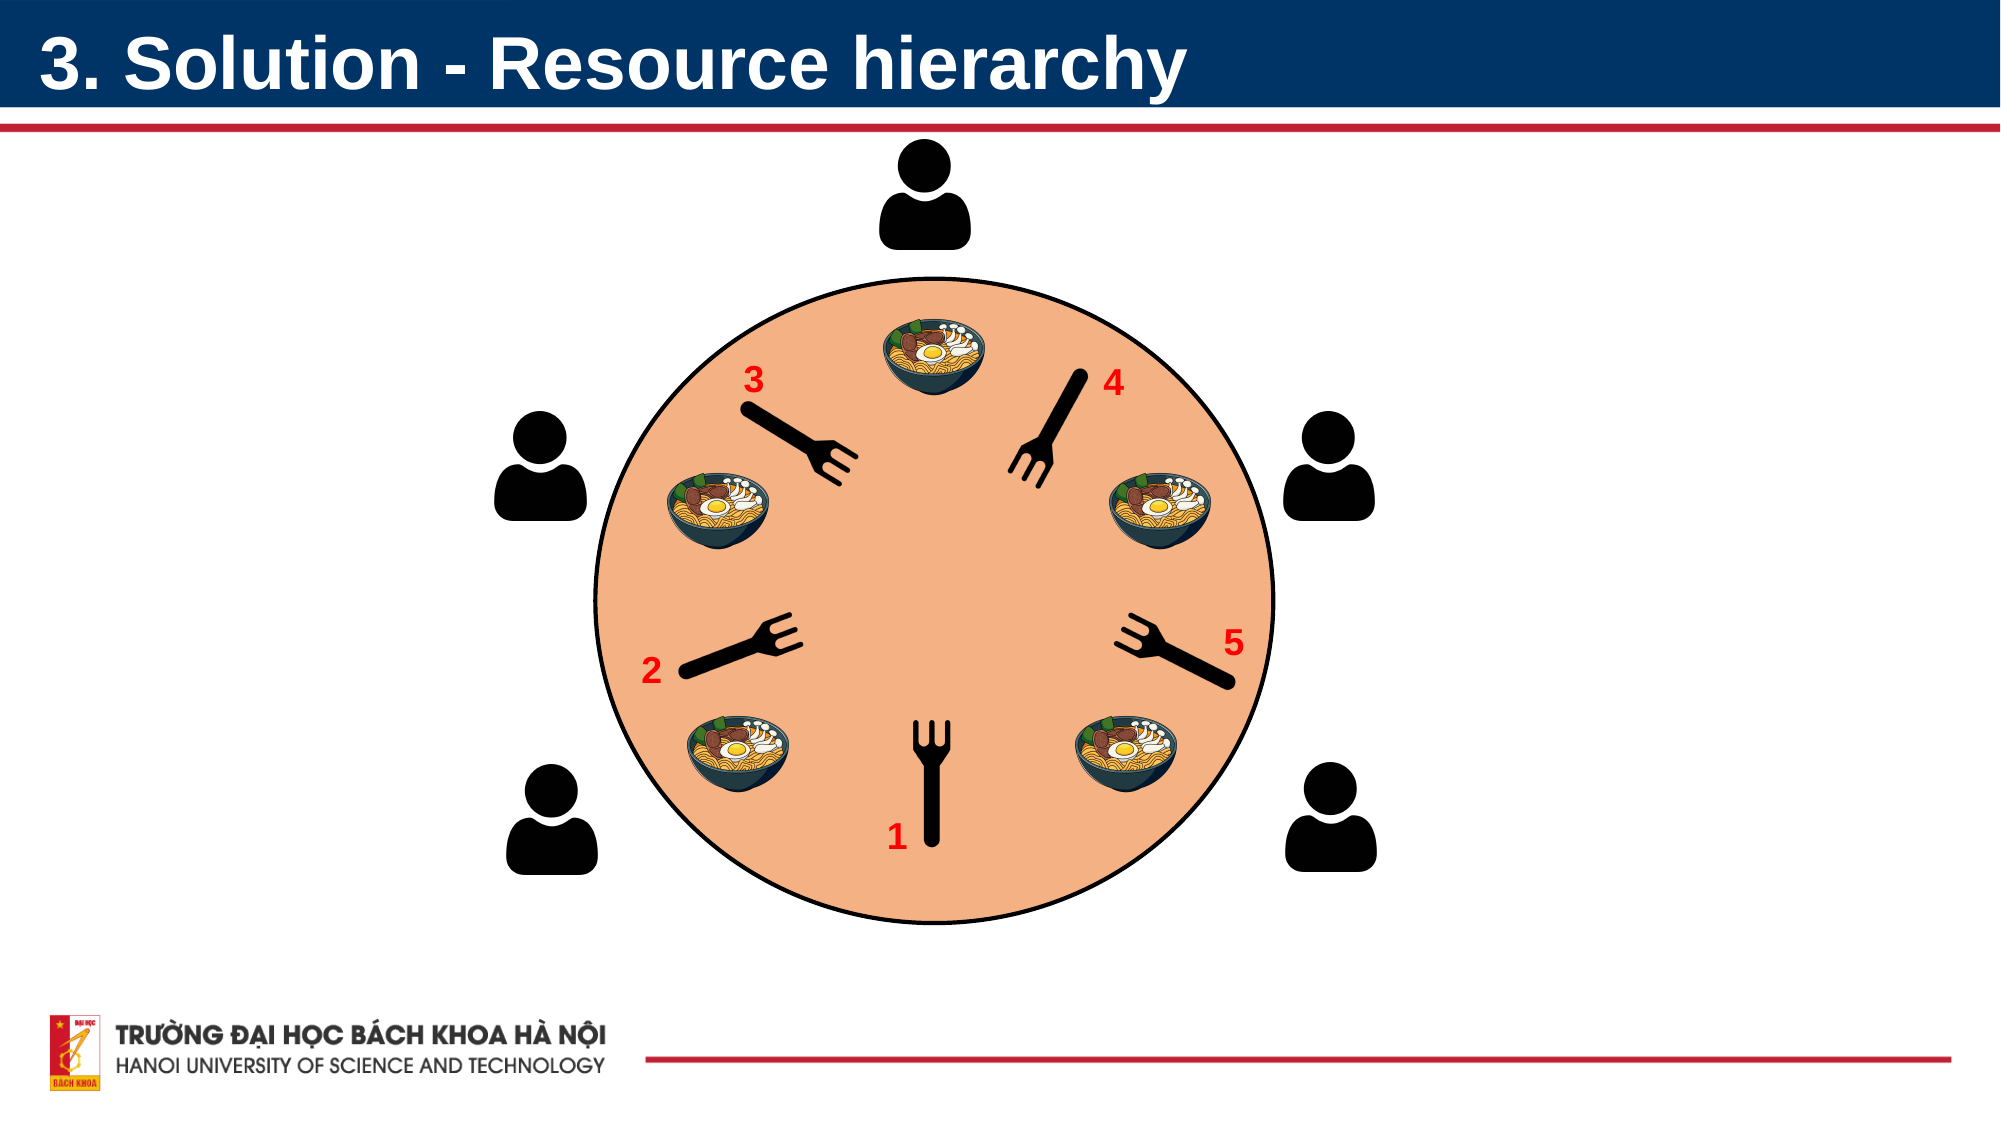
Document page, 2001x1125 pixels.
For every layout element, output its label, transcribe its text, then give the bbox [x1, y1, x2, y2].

text_box 3. Solution - Resource hierarchy [24, 7, 1430, 113]
text_box 4 [1088, 350, 1139, 411]
text_box [593, 276, 1276, 926]
picture [0, 0, 2001, 1125]
text_box [87, 113, 607, 195]
text_box 1 [872, 804, 923, 865]
text_box 5 [1208, 610, 1260, 671]
text_box 2 [626, 638, 678, 699]
text_box 3 [728, 347, 780, 408]
